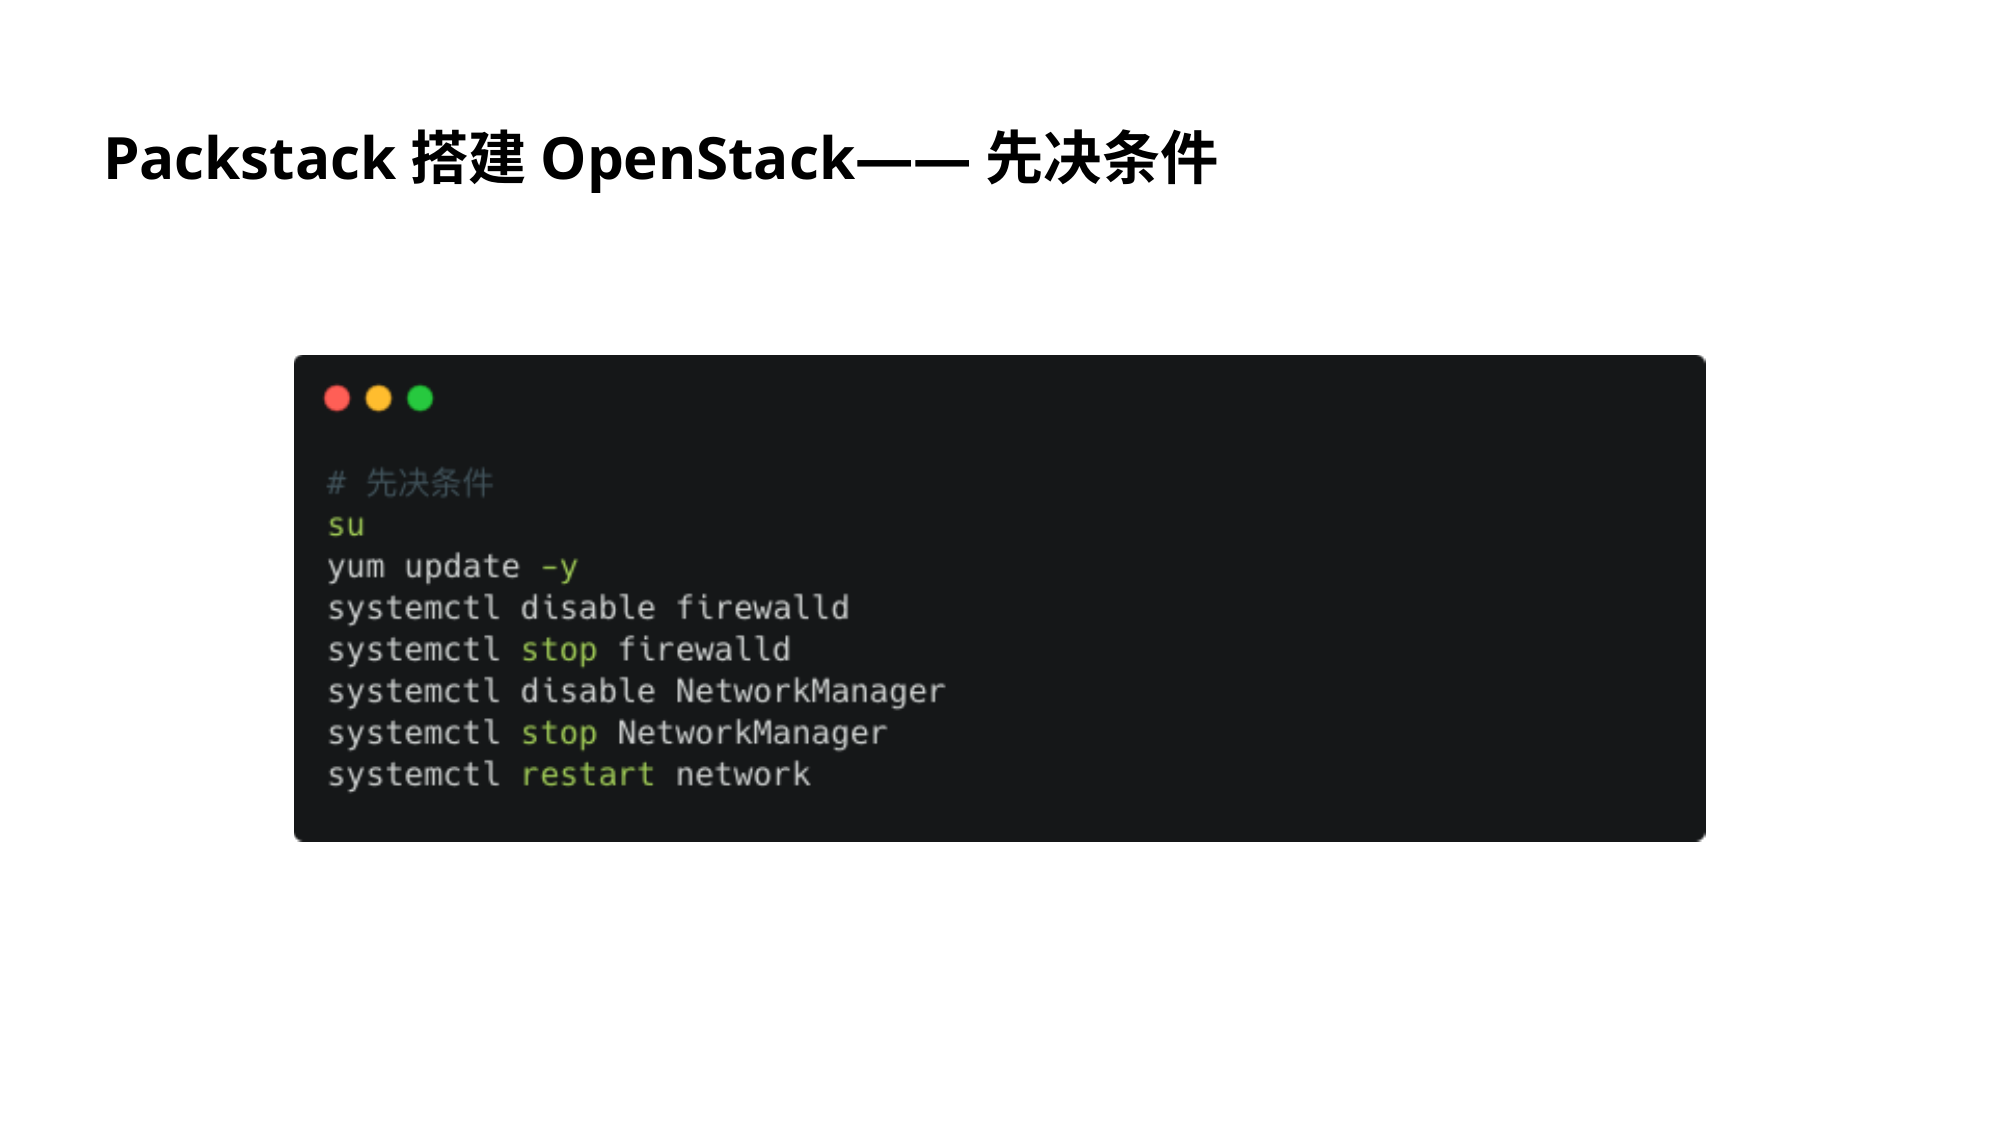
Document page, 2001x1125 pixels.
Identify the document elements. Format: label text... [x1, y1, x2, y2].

picture [294, 355, 1706, 842]
text_box Packstack搭建OpenStack——先决条件 [88, 114, 1234, 199]
